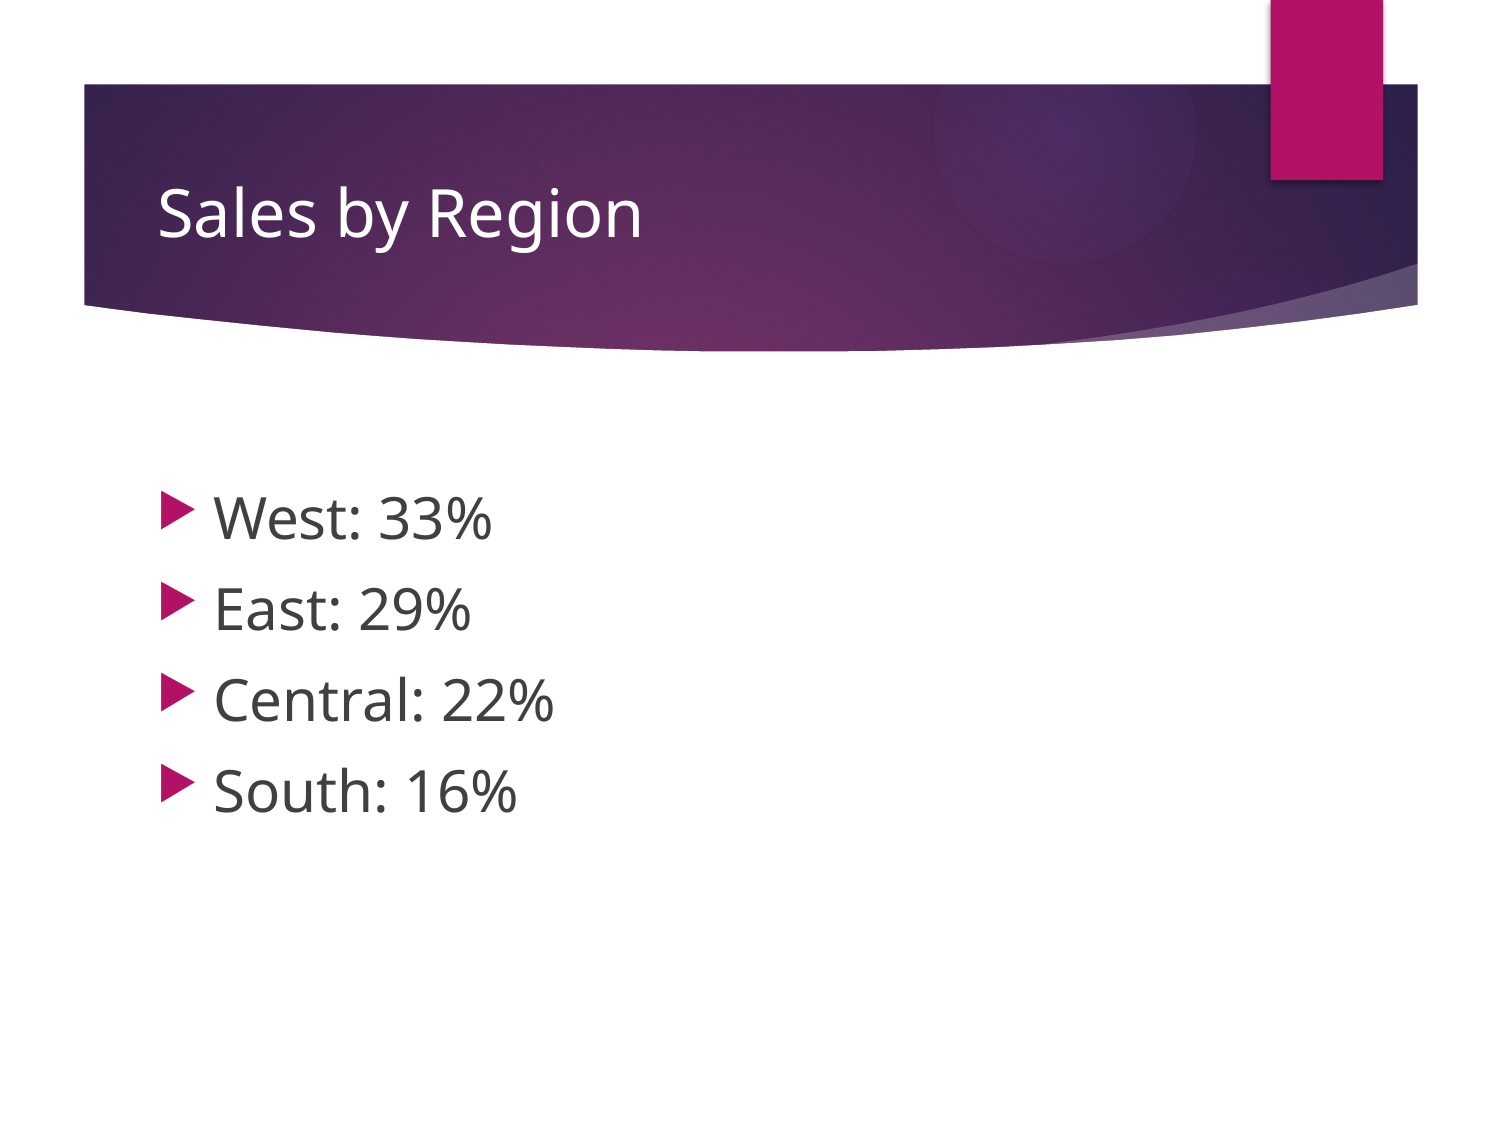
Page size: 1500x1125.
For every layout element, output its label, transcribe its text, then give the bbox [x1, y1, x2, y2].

list West: 33% East: 29% Central: 22% South: 16% [141, 408, 1183, 988]
title Sales by Region [142, 152, 1183, 269]
